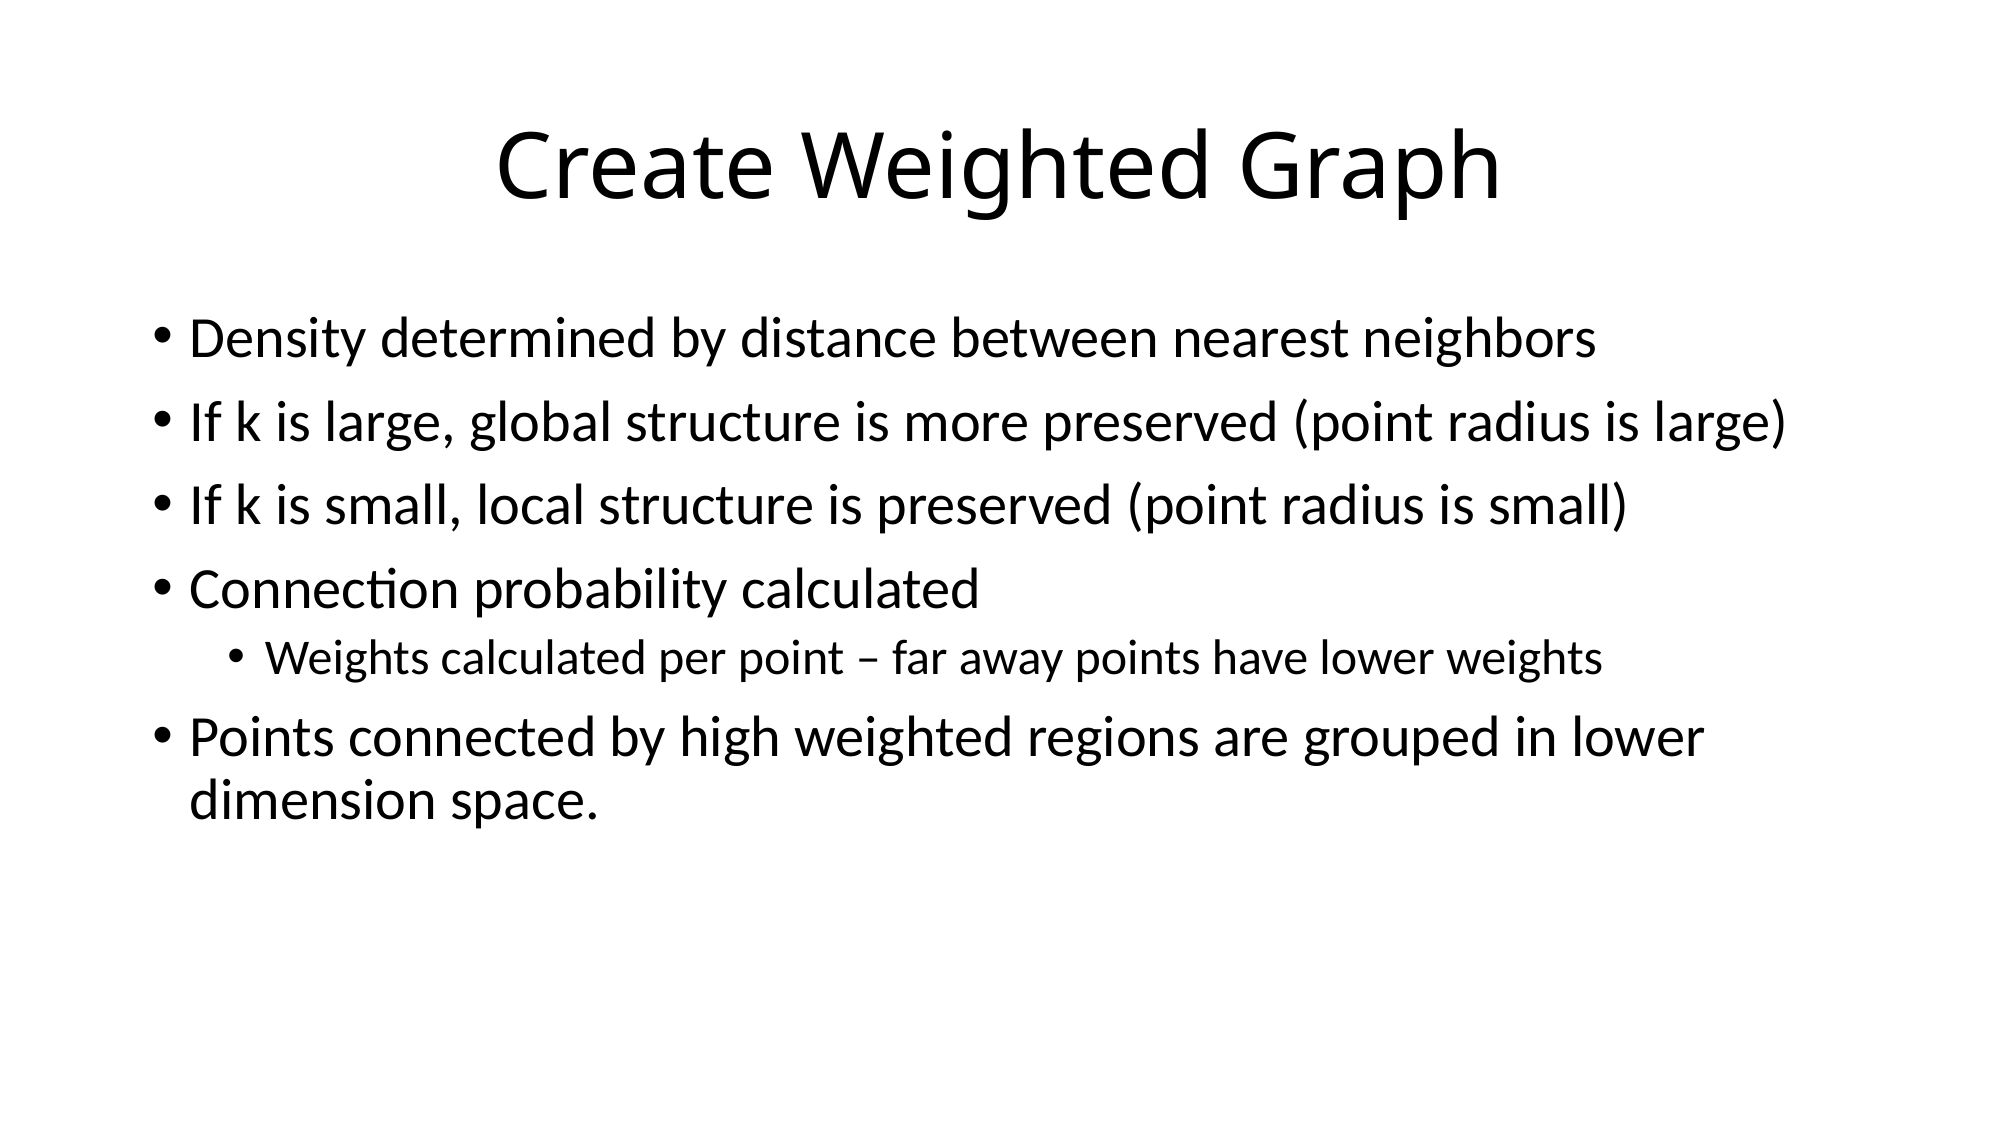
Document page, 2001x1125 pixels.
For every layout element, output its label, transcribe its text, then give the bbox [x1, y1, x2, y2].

title Create Weighted Graph [137, 59, 1863, 278]
list Density determined by distance between nearest neighbors If k is large, global structure is more preserved (point radius is large) If k is small, local structure is preserved (point radius is small) Connection probability calculated Weights calculated per point – far away points have lower weights Points connected by high weighted regions are grouped in lower dimension space. [137, 299, 1863, 1014]
